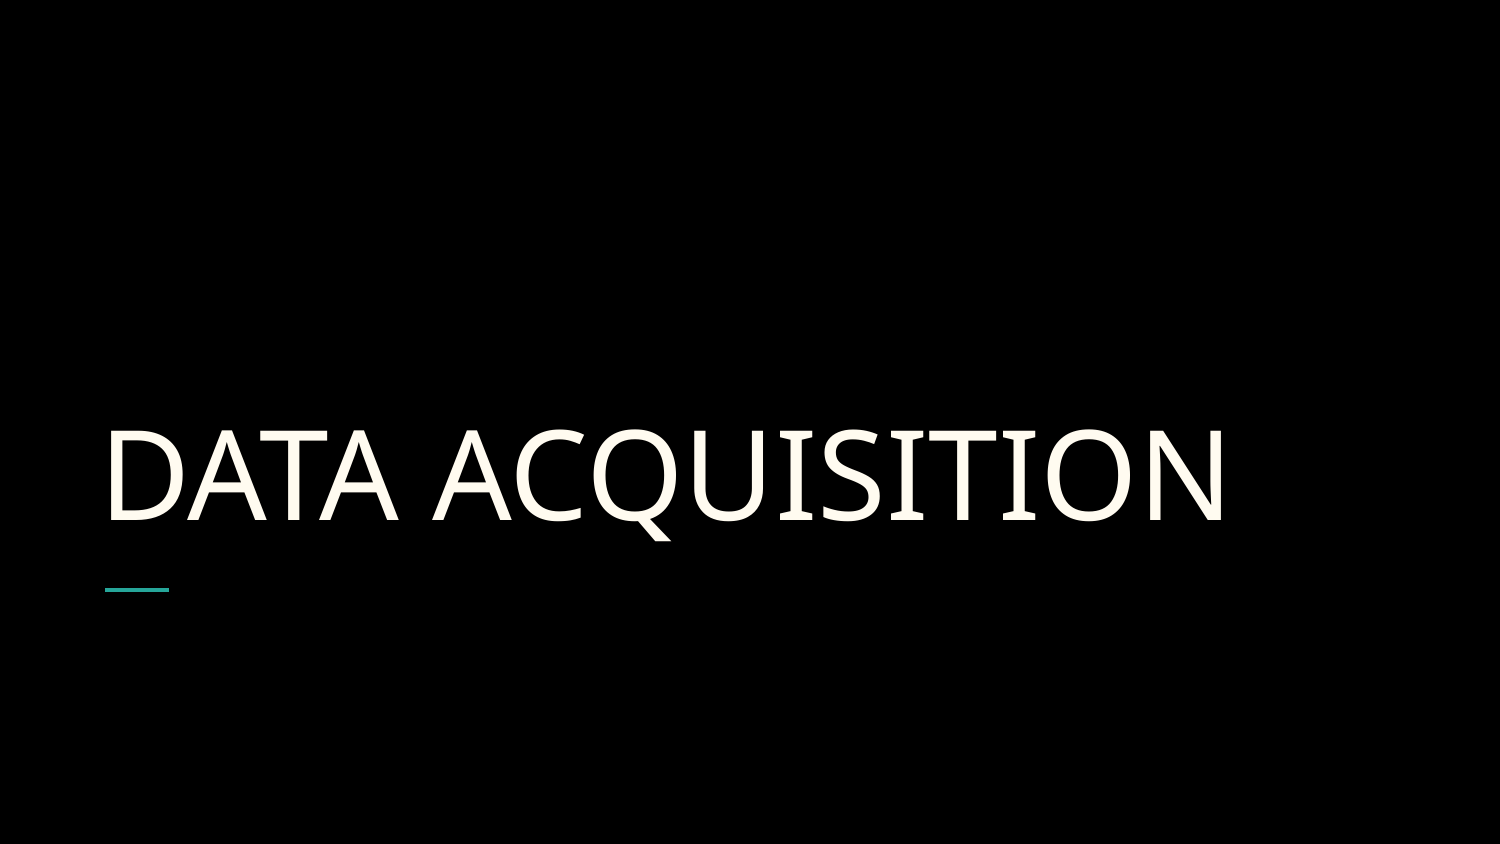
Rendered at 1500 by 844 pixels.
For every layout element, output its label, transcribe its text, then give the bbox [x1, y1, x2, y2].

title DATA ACQUISITION [84, 310, 1416, 561]
